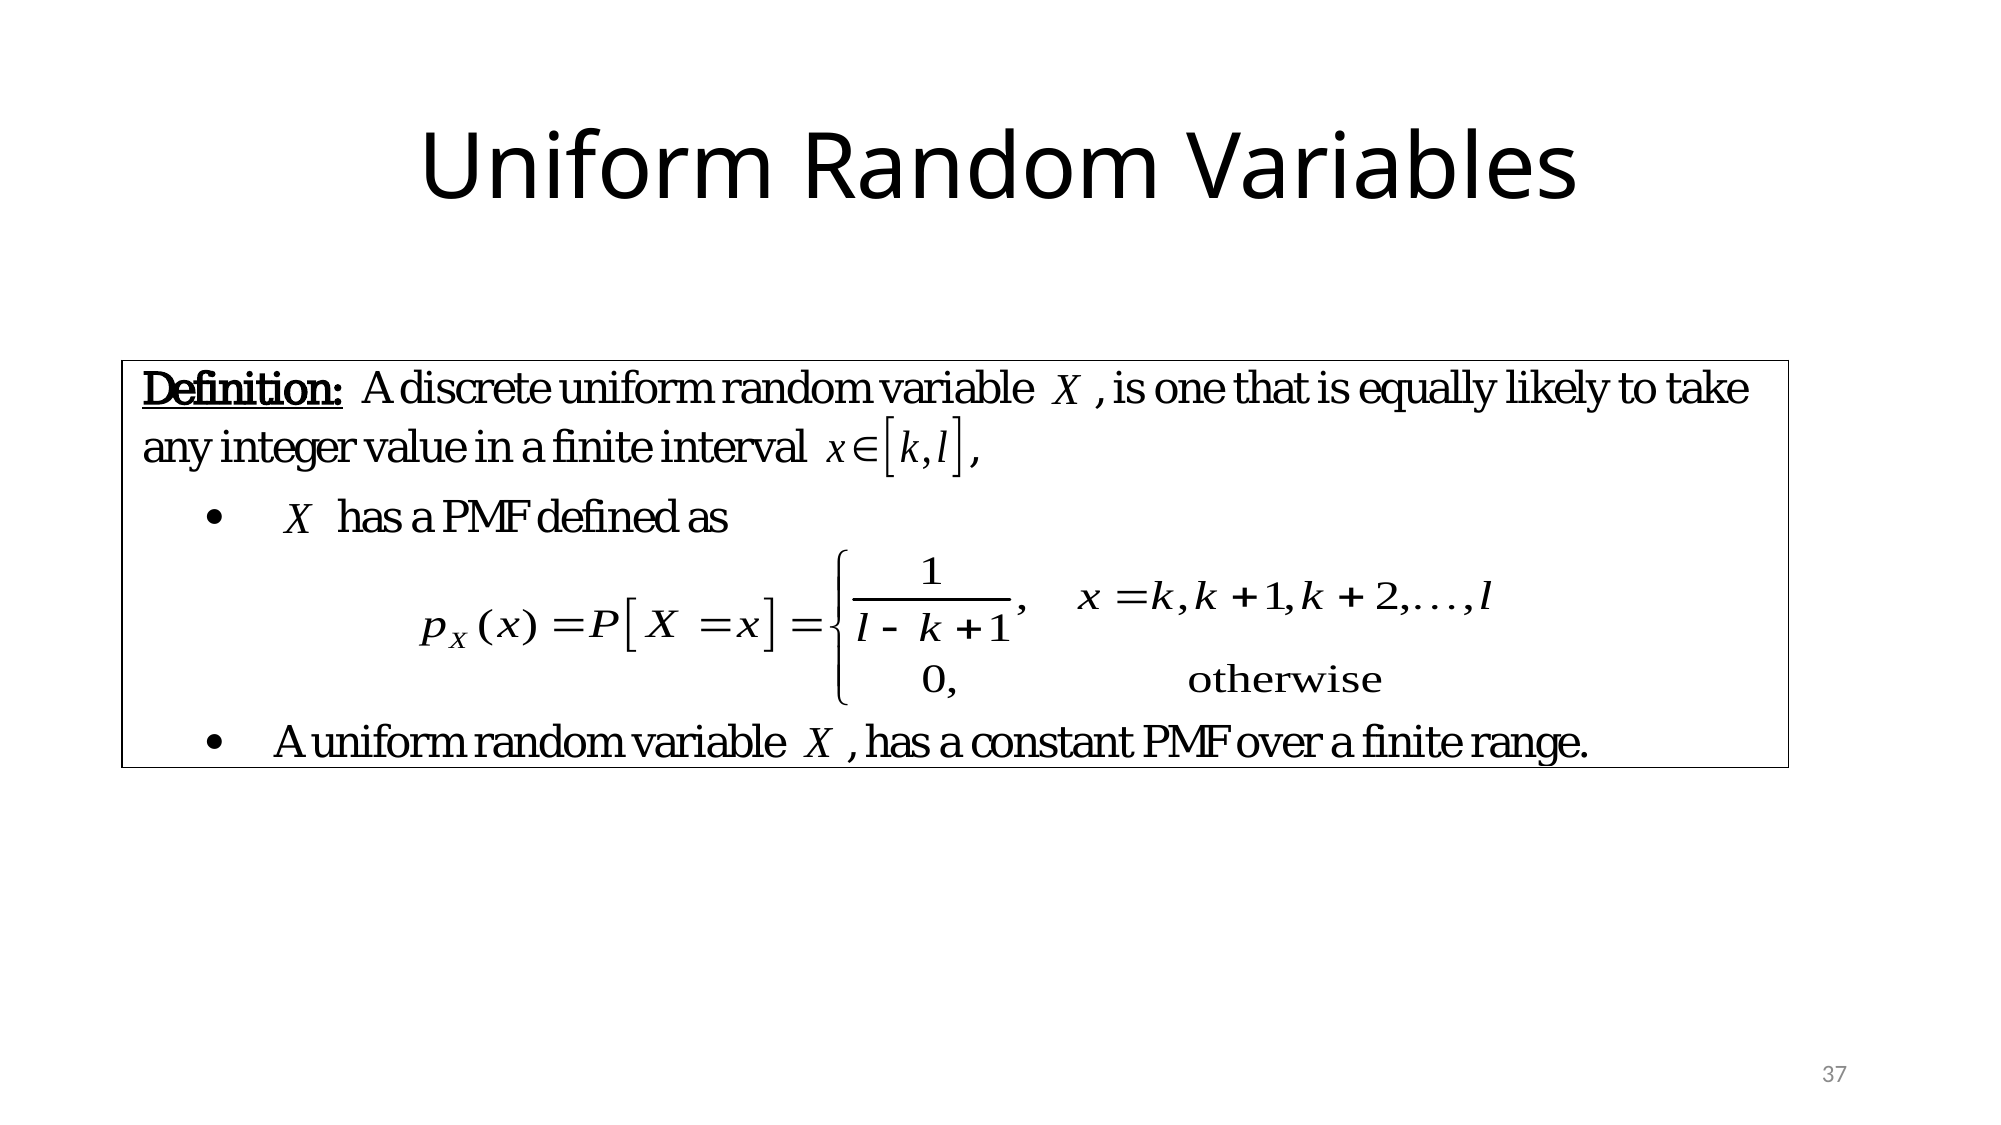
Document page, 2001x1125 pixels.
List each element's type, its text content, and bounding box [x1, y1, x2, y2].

list [137, 299, 1863, 1014]
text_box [121, 359, 1838, 879]
title Uniform Random Variables [137, 59, 1863, 278]
slide_number 37 [1412, 1042, 1863, 1103]
